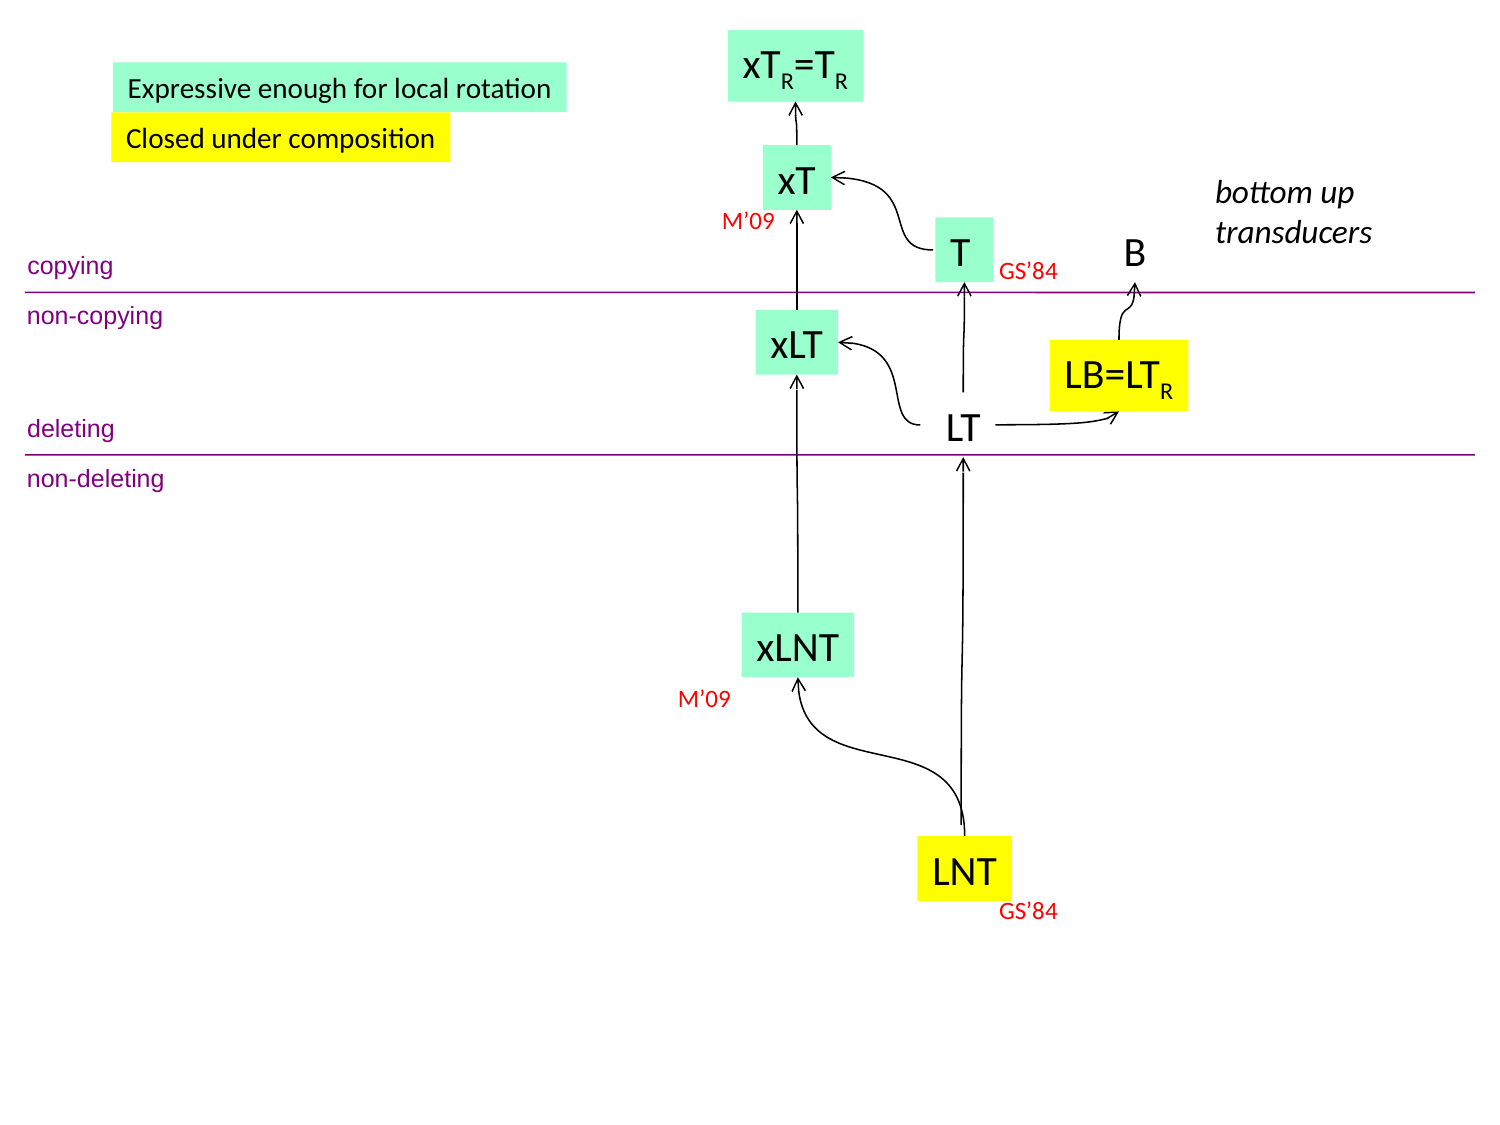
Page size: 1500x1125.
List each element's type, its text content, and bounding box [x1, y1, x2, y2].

text_box M’09 [663, 675, 746, 720]
text_box xLNT [741, 612, 855, 678]
text_box GS’84 [984, 247, 1073, 293]
text_box xLT [755, 309, 839, 375]
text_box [778, 643, 855, 649]
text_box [801, 673, 961, 841]
text_box non-deleting [12, 454, 180, 500]
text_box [834, 177, 934, 251]
text_box Expressive enough for local rotation [112, 62, 567, 113]
text_box LB=LTR [1049, 339, 1189, 412]
text_box xTR=TR [727, 29, 864, 102]
text_box T [935, 217, 994, 283]
text_box B [1108, 217, 1162, 283]
text_box non-copying [12, 292, 179, 338]
text_box Closed under composition [111, 112, 451, 163]
text_box copying [12, 242, 129, 288]
text_box deleting [12, 404, 130, 450]
text_box LT [931, 392, 996, 458]
text_box xT [762, 145, 831, 210]
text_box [847, 342, 921, 426]
text_box GS’84 [984, 887, 1073, 933]
text_box M’09 [707, 197, 790, 243]
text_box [1003, 404, 1120, 426]
text_box bottom up transducers [1200, 162, 1388, 258]
text_box LNT [917, 836, 1012, 901]
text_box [778, 639, 1147, 643]
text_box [1098, 302, 1156, 320]
